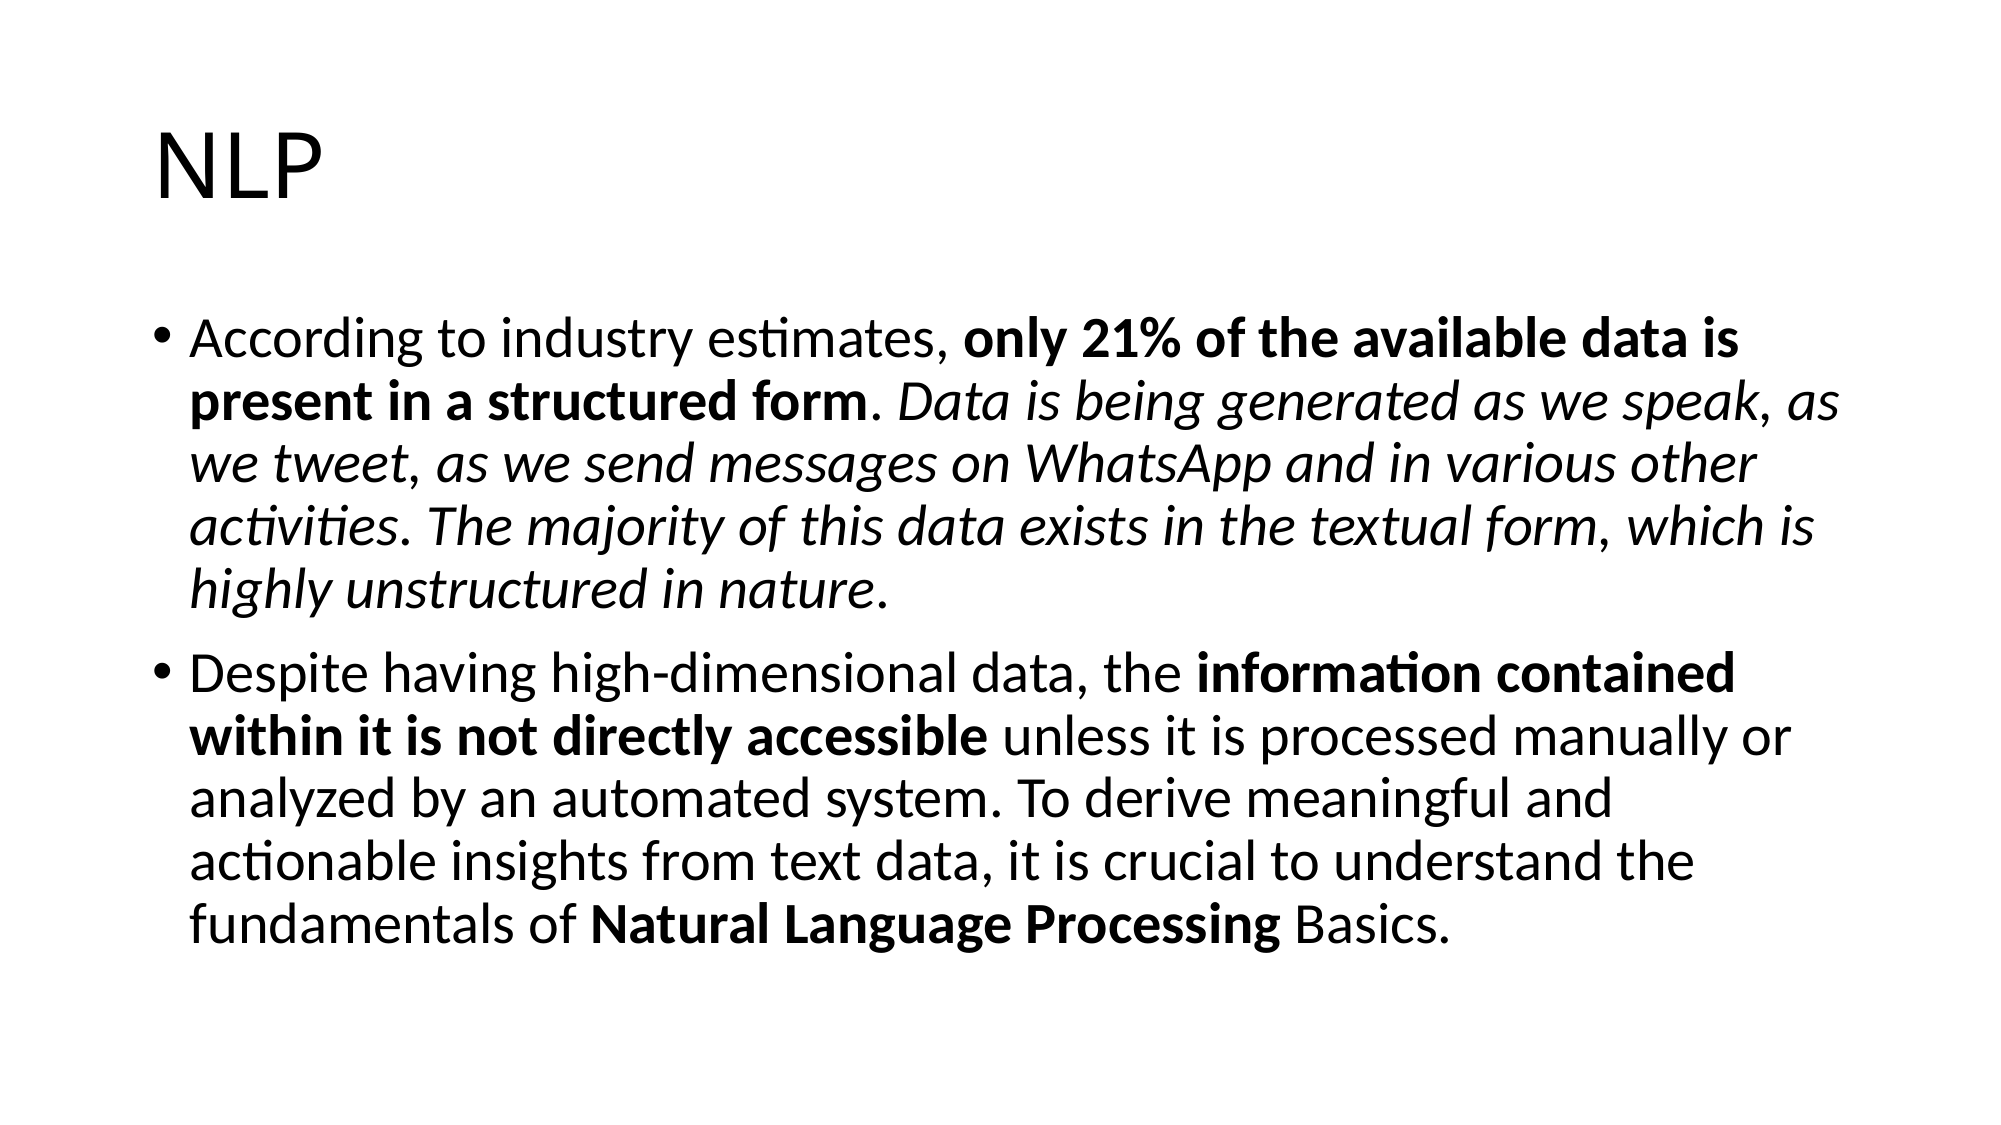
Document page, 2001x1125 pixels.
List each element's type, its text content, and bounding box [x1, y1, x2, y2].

title NLP [137, 59, 1863, 278]
list According to industry estimates, only 21% of the available data is present in a structured form. Data is being generated as we speak, as we tweet, as we send messages on WhatsApp and in various other activities. The majority of this data exists in the textual form, which is highly unstructured in nature. Despite having high-dimensional data, the information contained within it is not directly accessible unless it is processed manually or analyzed by an automated system. To derive meaningful and actionable insights from text data, it is crucial to understand the fundamentals of Natural Language Processing Basics. [137, 299, 1863, 1014]
